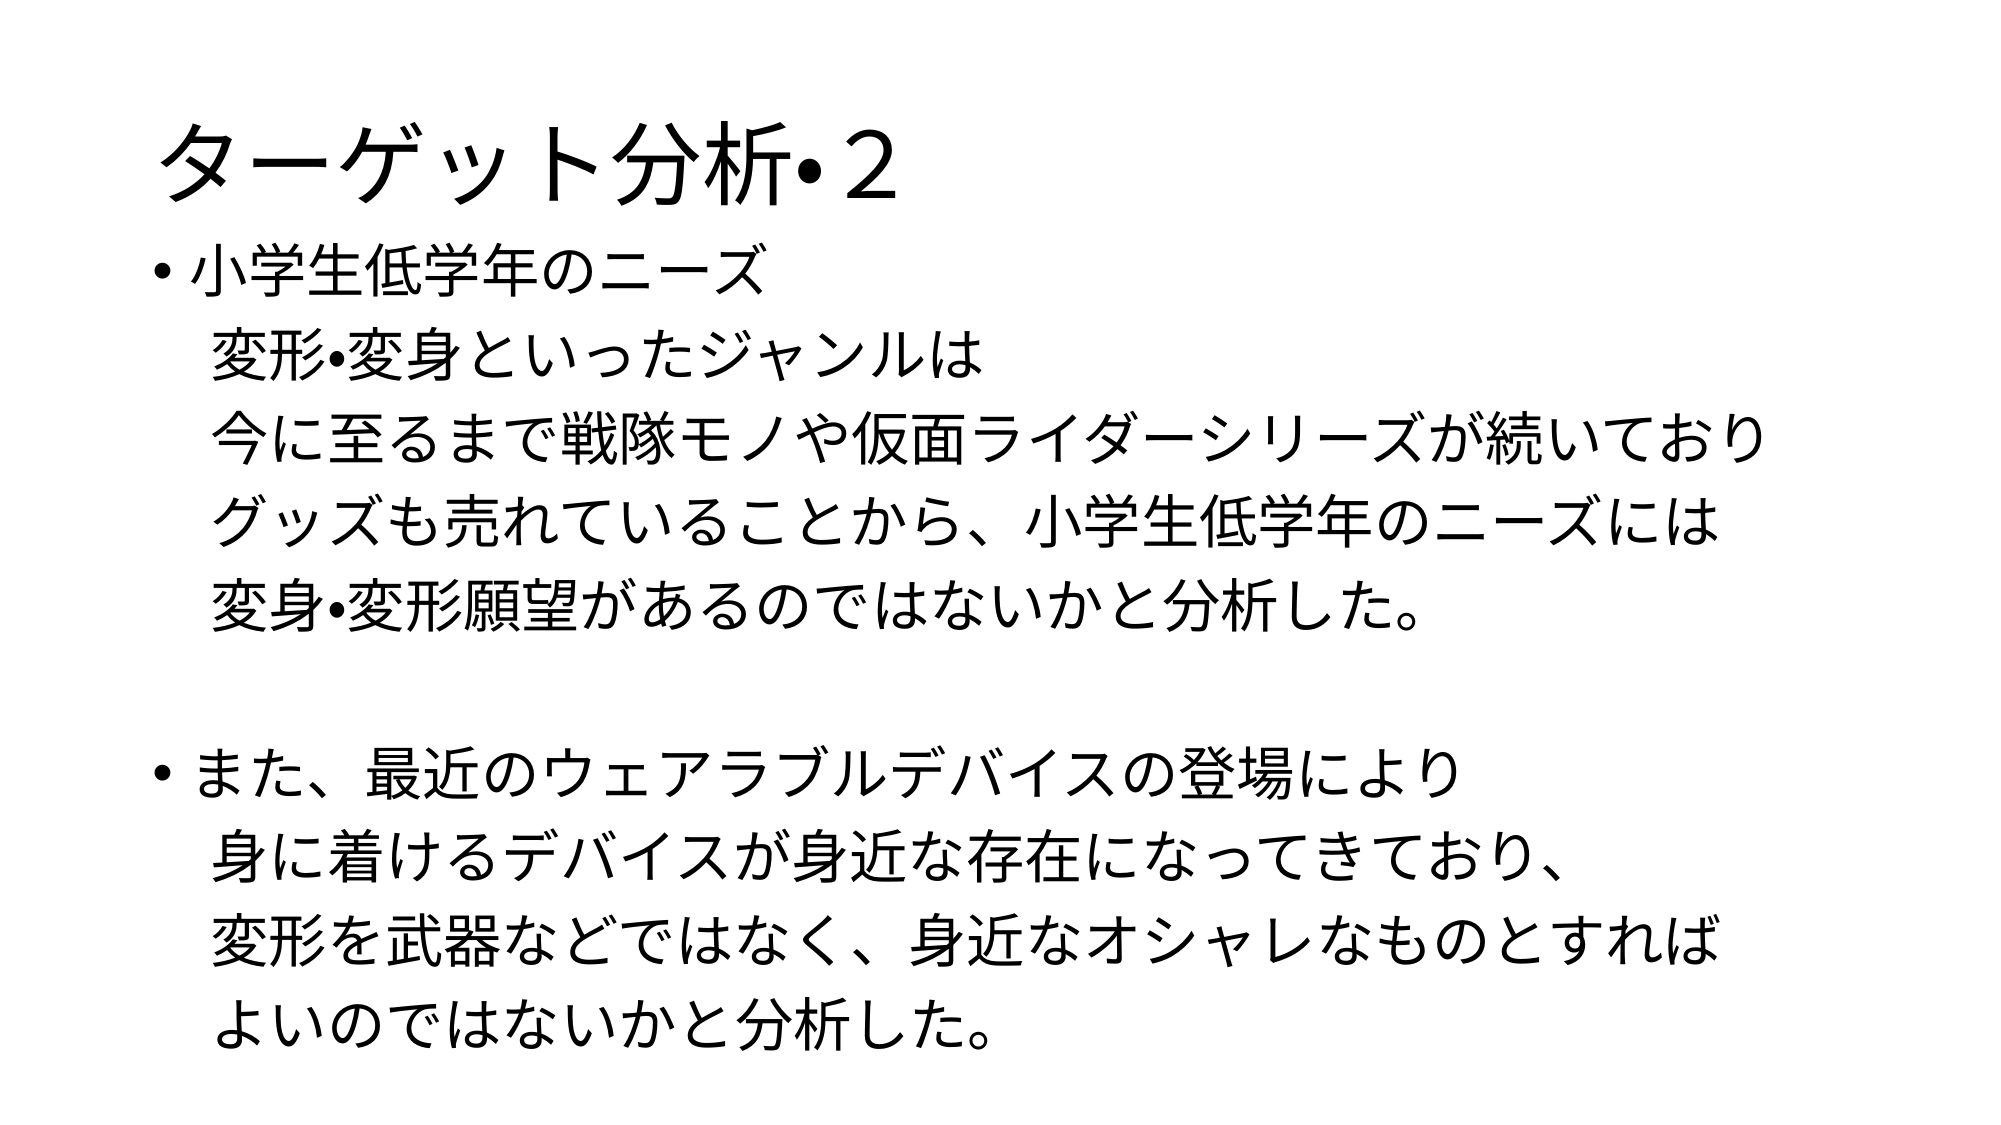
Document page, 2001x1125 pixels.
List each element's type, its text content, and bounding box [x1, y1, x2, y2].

list 小学生低学年のニーズ 変形・変身といったジャンルは 今に至るまで戦隊モノや仮面ライダーシリーズが続いており グッズも売れていることから、小学生低学年のニーズには 変身・変形願望があるのではないかと分析した。 また、最近のウェアラブルデバイスの登場により 身に着けるデバイスが身近な存在になってきており、 変形を武器などではなく、身近なオシャレなものとすれば よいのではないかと分析した。 [137, 235, 2000, 1125]
title ターゲット分析・２ [137, 59, 1863, 235]
